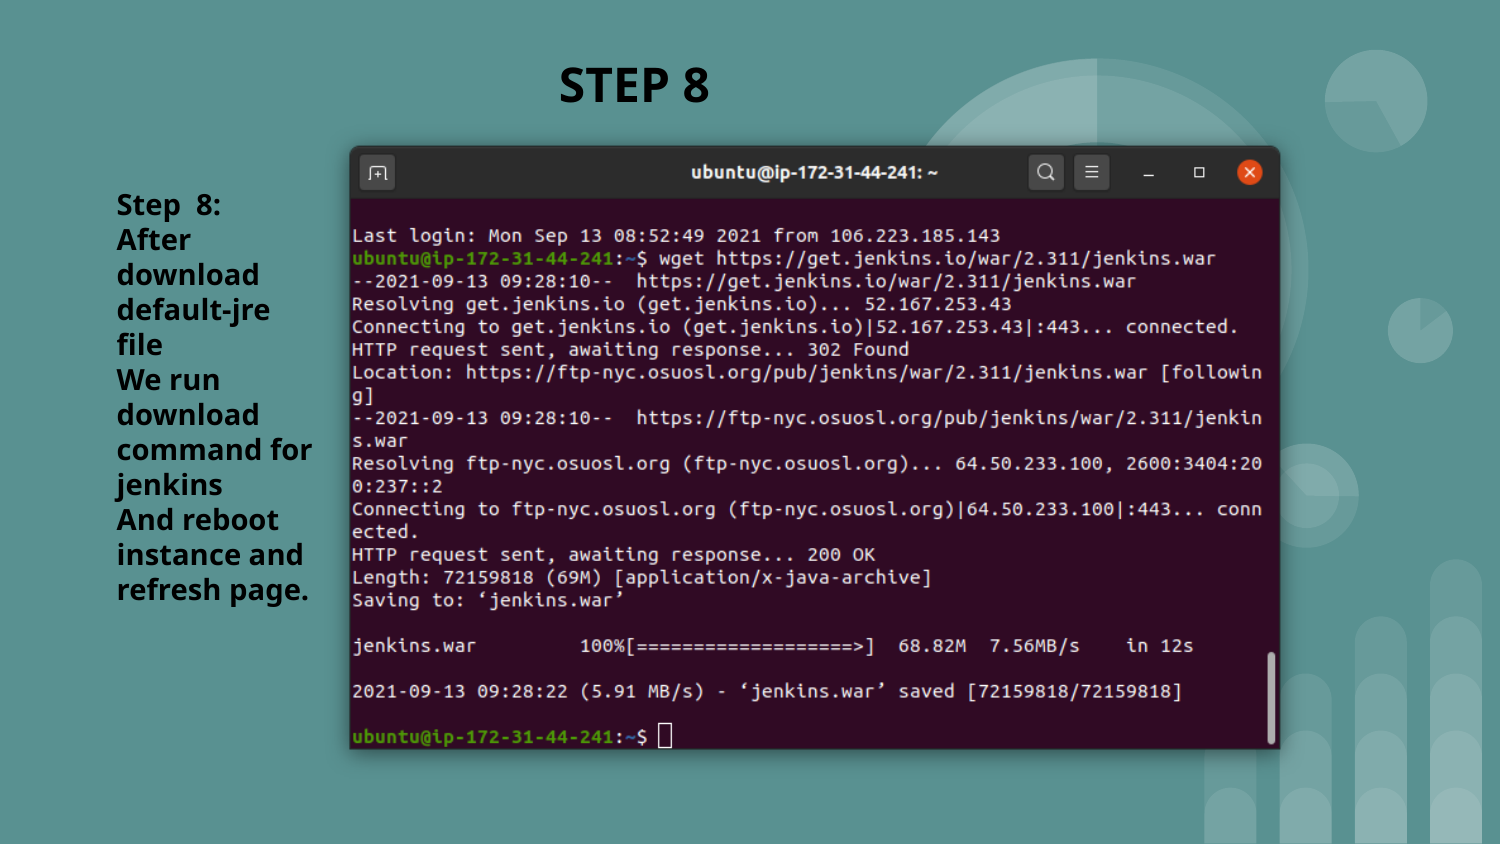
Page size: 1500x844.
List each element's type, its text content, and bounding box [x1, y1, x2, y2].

picture [317, 118, 1312, 786]
text_box Step 8: After download default-jre file We run download command for jenkins And reboot instance and refresh page. [101, 171, 312, 622]
text_box STEP 8 [543, 39, 741, 117]
